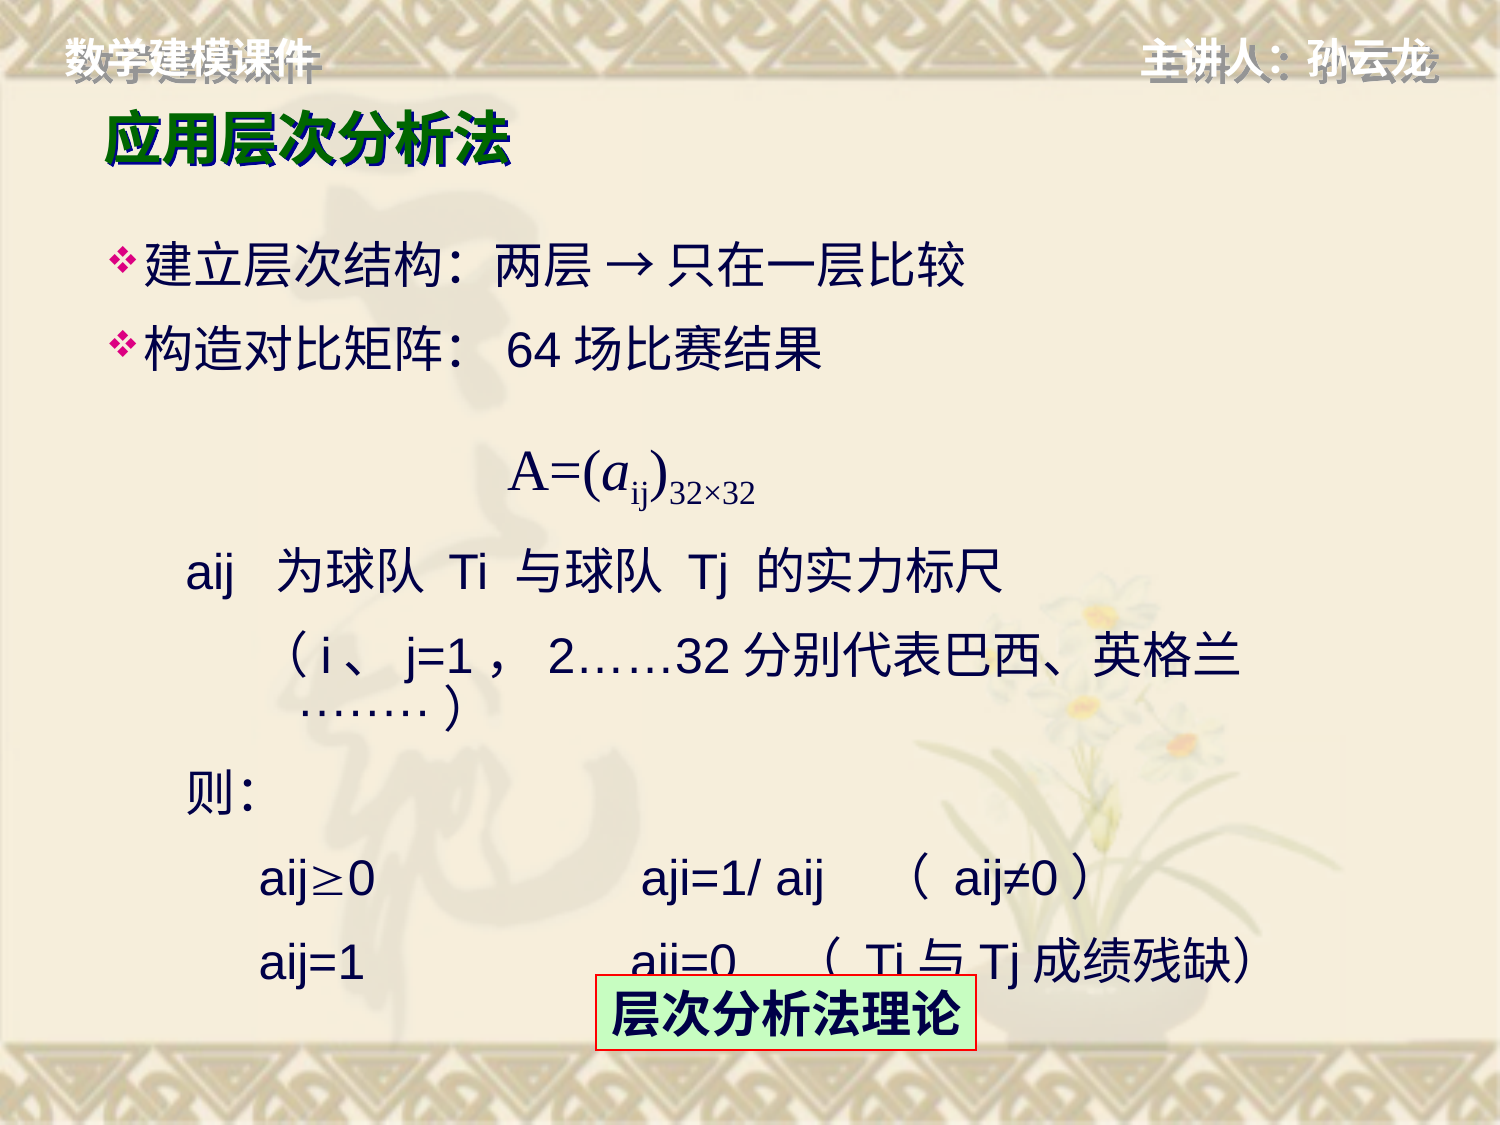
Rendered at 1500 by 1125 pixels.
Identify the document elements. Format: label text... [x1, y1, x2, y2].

text_box aij 为球队 Ti 与球队 Tj 的实力标尺 （i、j=1，2……32分别代表巴西、英格兰········） 则： aij0 aji=1/ aij （ aij≠0） aij=1 aij=0 （ Ti与Tj成绩残缺） [170, 538, 1372, 998]
text_box 层次分析法理论 [596, 974, 976, 1050]
text_box A=(aij)32×32 [492, 424, 772, 519]
list 建立层次结构：两层 → 只在一层比较 构造对比矩阵：64场比赛结果 [90, 232, 1414, 392]
title 应用层次分析法 [88, 101, 557, 180]
picture [0, 0, 1500, 1125]
